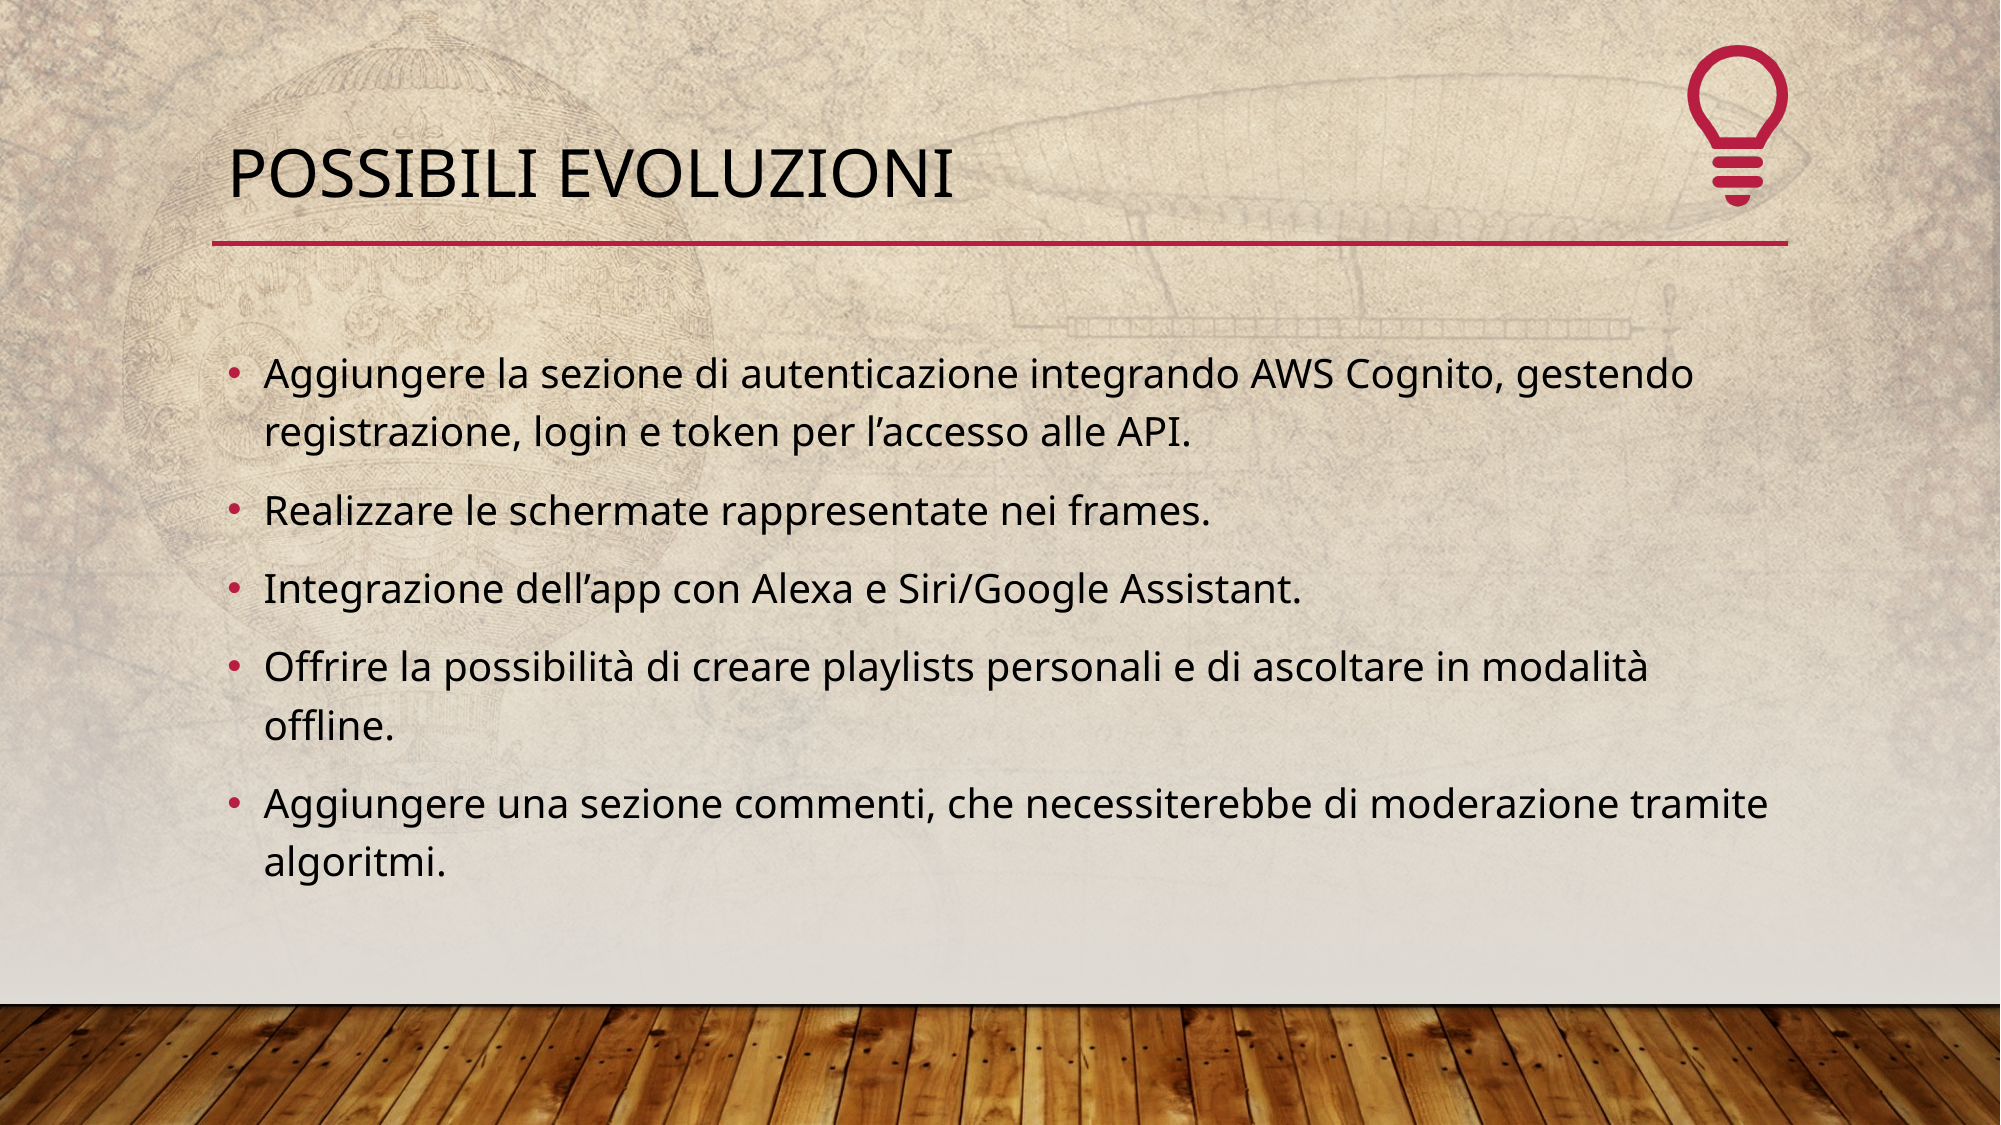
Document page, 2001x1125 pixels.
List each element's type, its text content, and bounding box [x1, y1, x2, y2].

picture [0, 1004, 2000, 1125]
title Possibili evoluzioni [212, 131, 1788, 305]
picture [1644, 33, 1830, 219]
list Aggiungere la sezione di autenticazione integrando AWS Cognito, gestendo registrazione, login e token per l’accesso alle API. Realizzare le schermate rappresentate nei frames. Integrazione dell’app con Alexa e Siri/Google Assistant. Offrire la possibilità di creare playlists personali e di ascoltare in modalità offline. Aggiungere una sezione commenti, che necessiterebbe di moderazione tramite algoritmi. [212, 330, 1788, 897]
